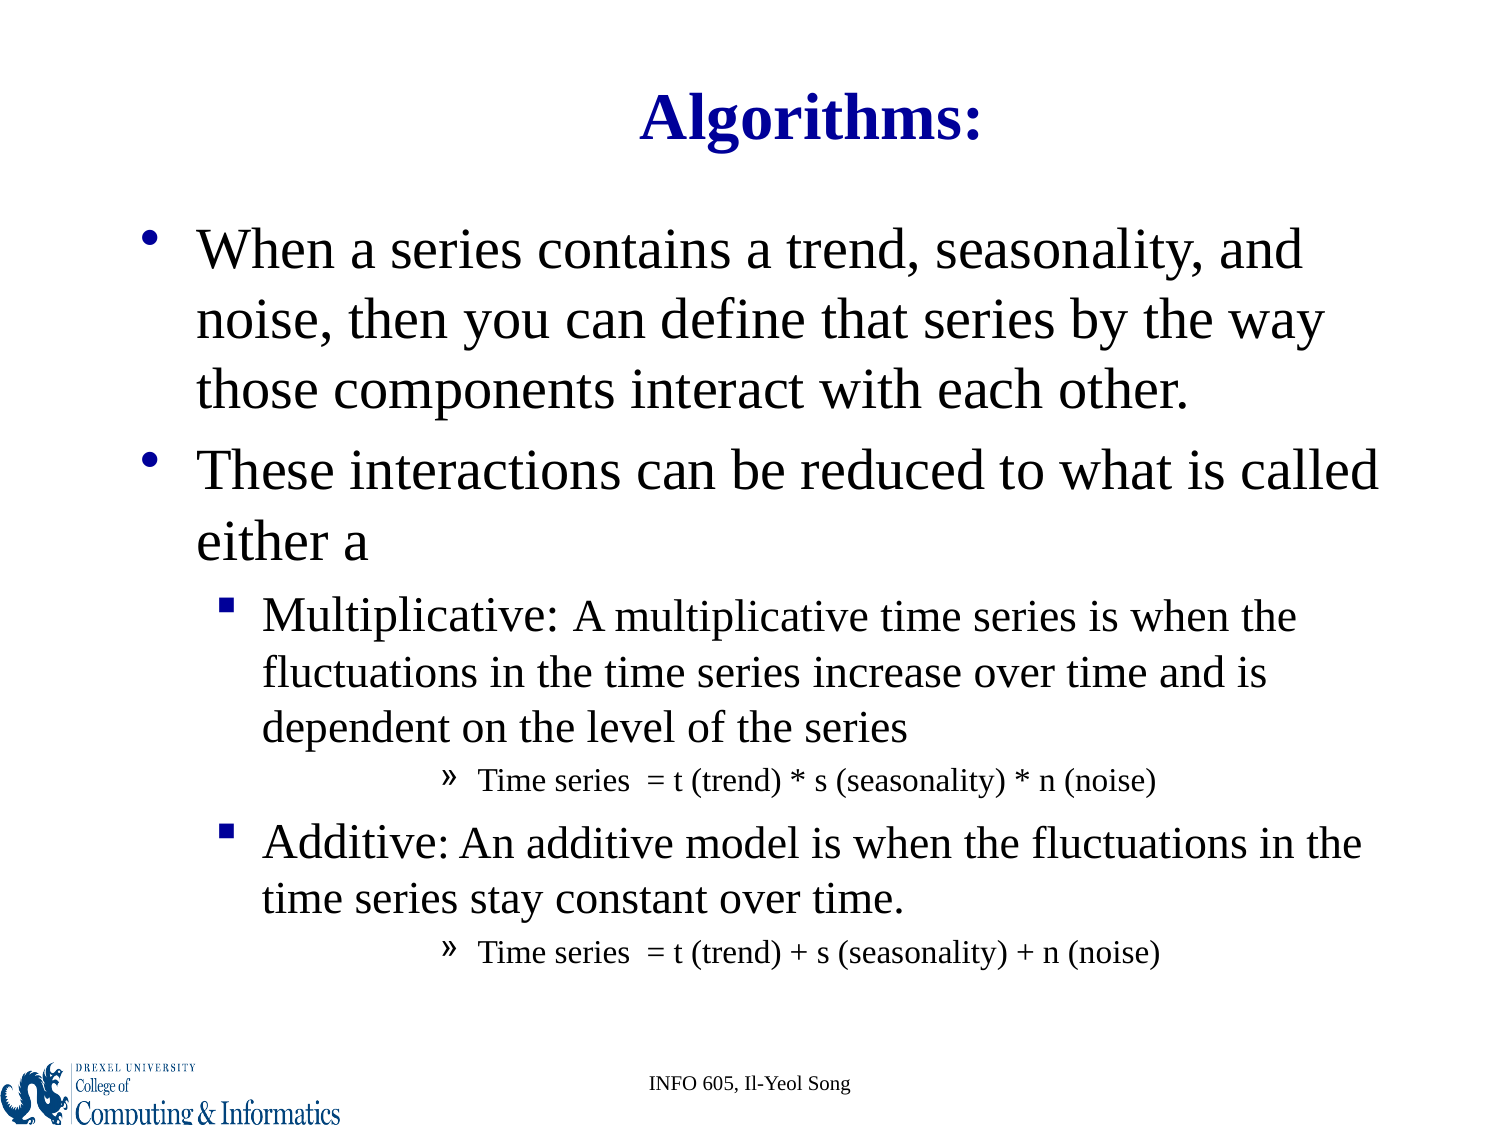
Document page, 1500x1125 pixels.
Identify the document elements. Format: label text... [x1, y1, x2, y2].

list When a series contains a trend, seasonality, and noise, then you can define that series by the way those components interact with each other. These interactions can be reduced to what is called either a Multiplicative: A multiplicative time series is when the fluctuations in the time series increase over time and is dependent on the level of the series Time series = t (trend) * s (seasonality) * n (noise) Additive: An additive model is when the fluctuations in the time series stay constant over time. Time series = t (trend) + s (seasonality) + n (noise) [125, 202, 1400, 1025]
picture [0, 1062, 340, 1125]
title Algorithms: [162, 24, 1463, 200]
footer INFO 605, Il-Yeol Song [512, 1062, 988, 1125]
